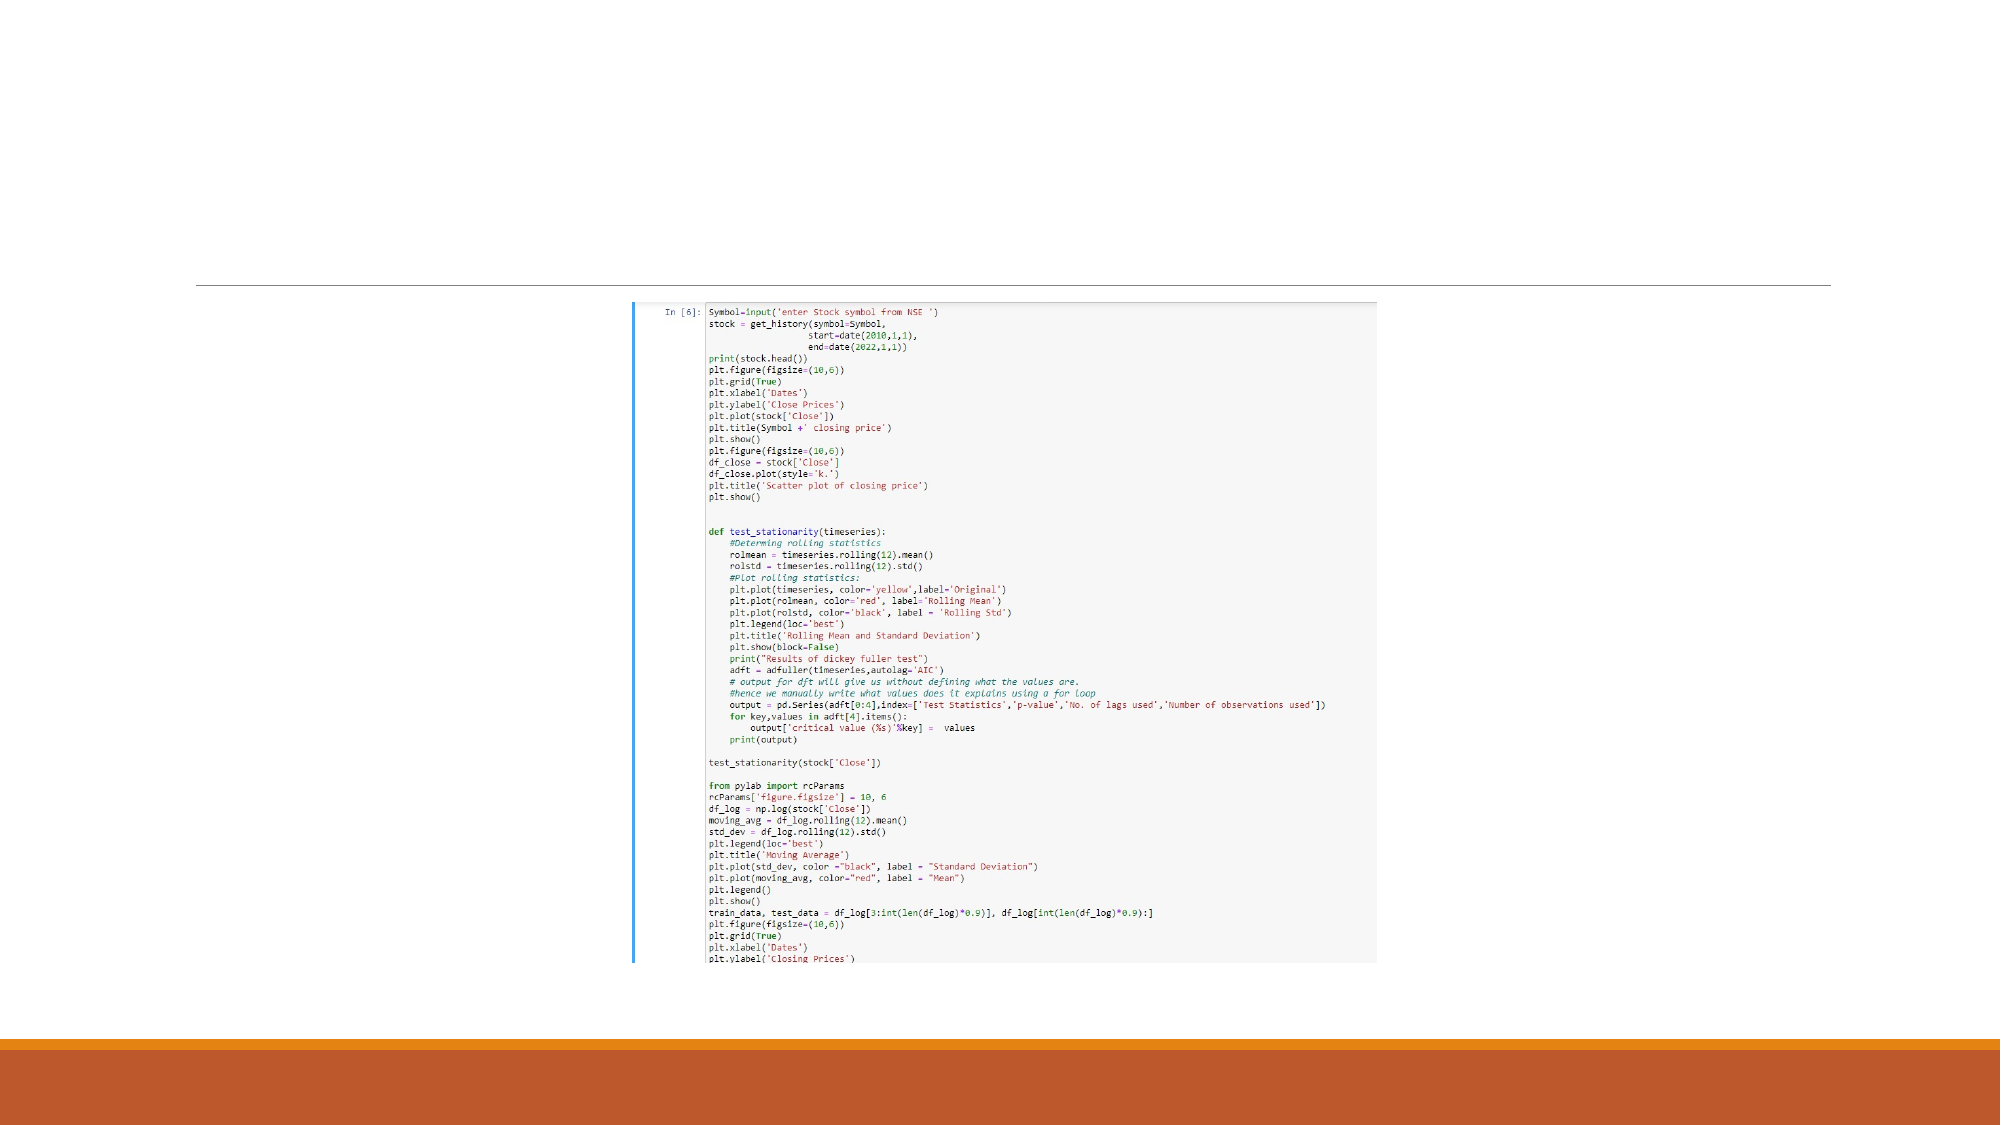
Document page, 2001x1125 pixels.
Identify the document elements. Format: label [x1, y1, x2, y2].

list [632, 302, 1378, 964]
